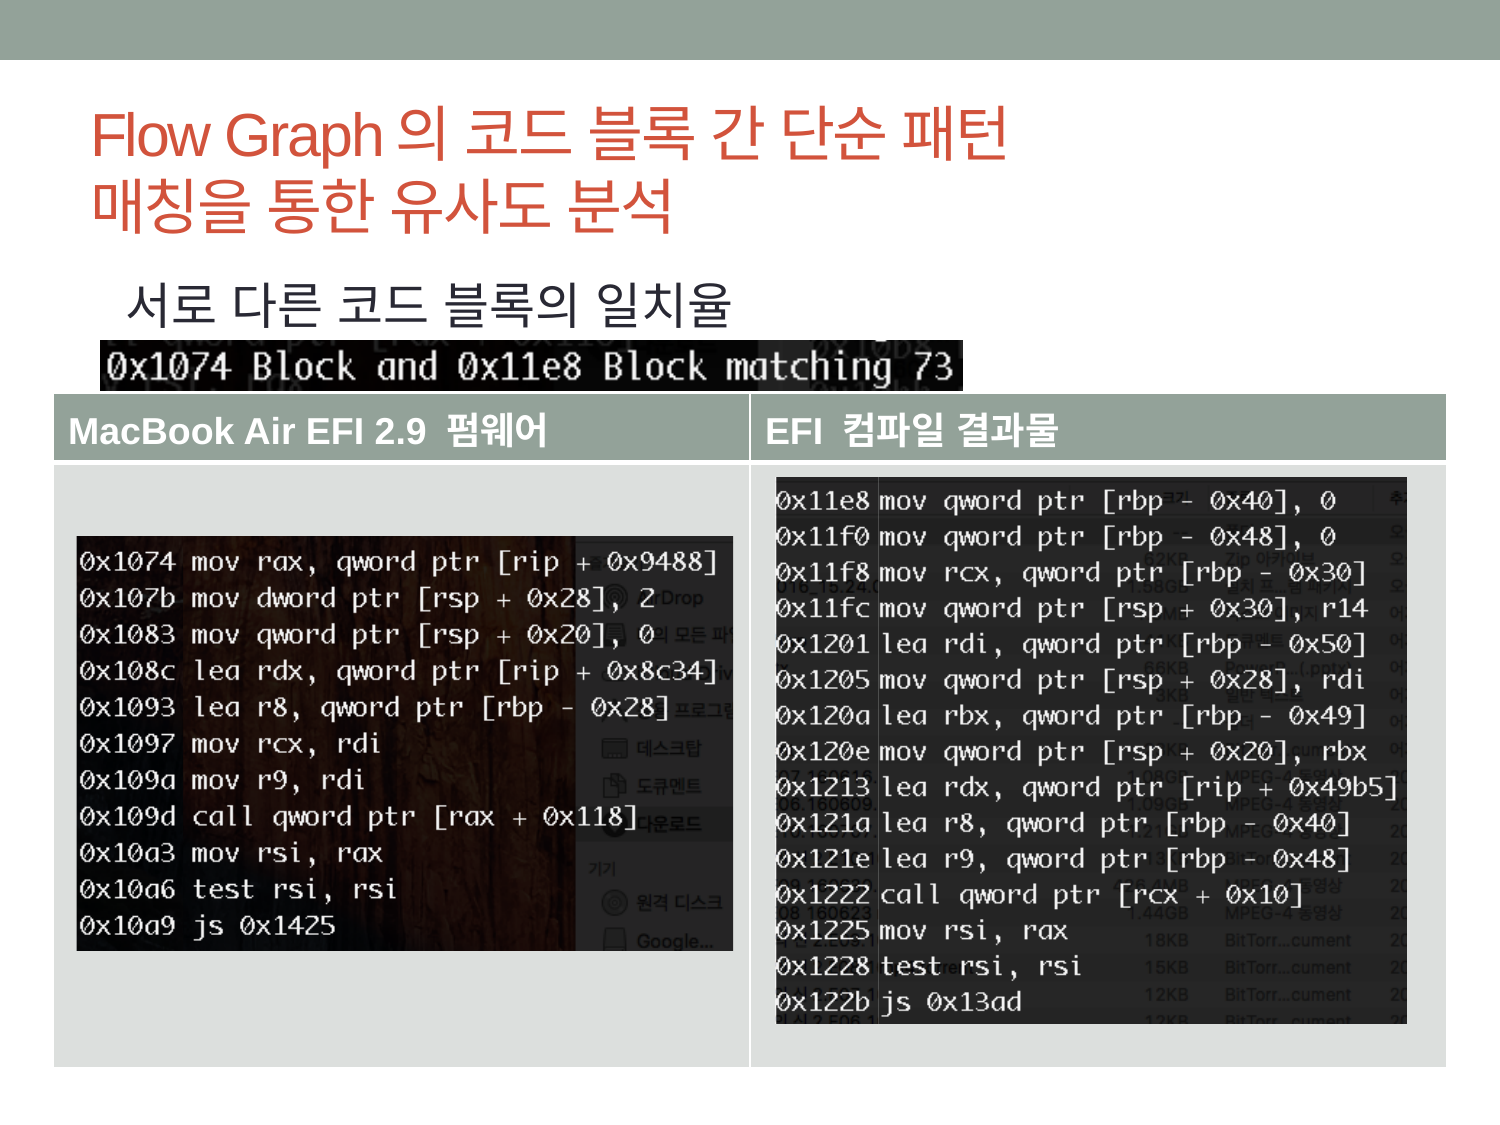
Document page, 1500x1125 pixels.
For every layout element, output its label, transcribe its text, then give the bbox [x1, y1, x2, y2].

picture [100, 340, 963, 391]
table_header MacBook Air EFI 2.9 펌웨어 [54, 394, 749, 460]
picture [76, 536, 184, 951]
title Flow Graph의 코드 블록 간 단순 패턴 매칭을 통한 유사도 분석 [75, 87, 1425, 250]
table_cell [751, 465, 1446, 1067]
table_cell [54, 465, 749, 1067]
text_box 서로 다른 코드 블록의 일치율 [110, 266, 749, 337]
table_header EFI 컴파일 결과물 [751, 394, 1446, 460]
picture [774, 477, 1408, 1025]
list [189, 536, 734, 951]
